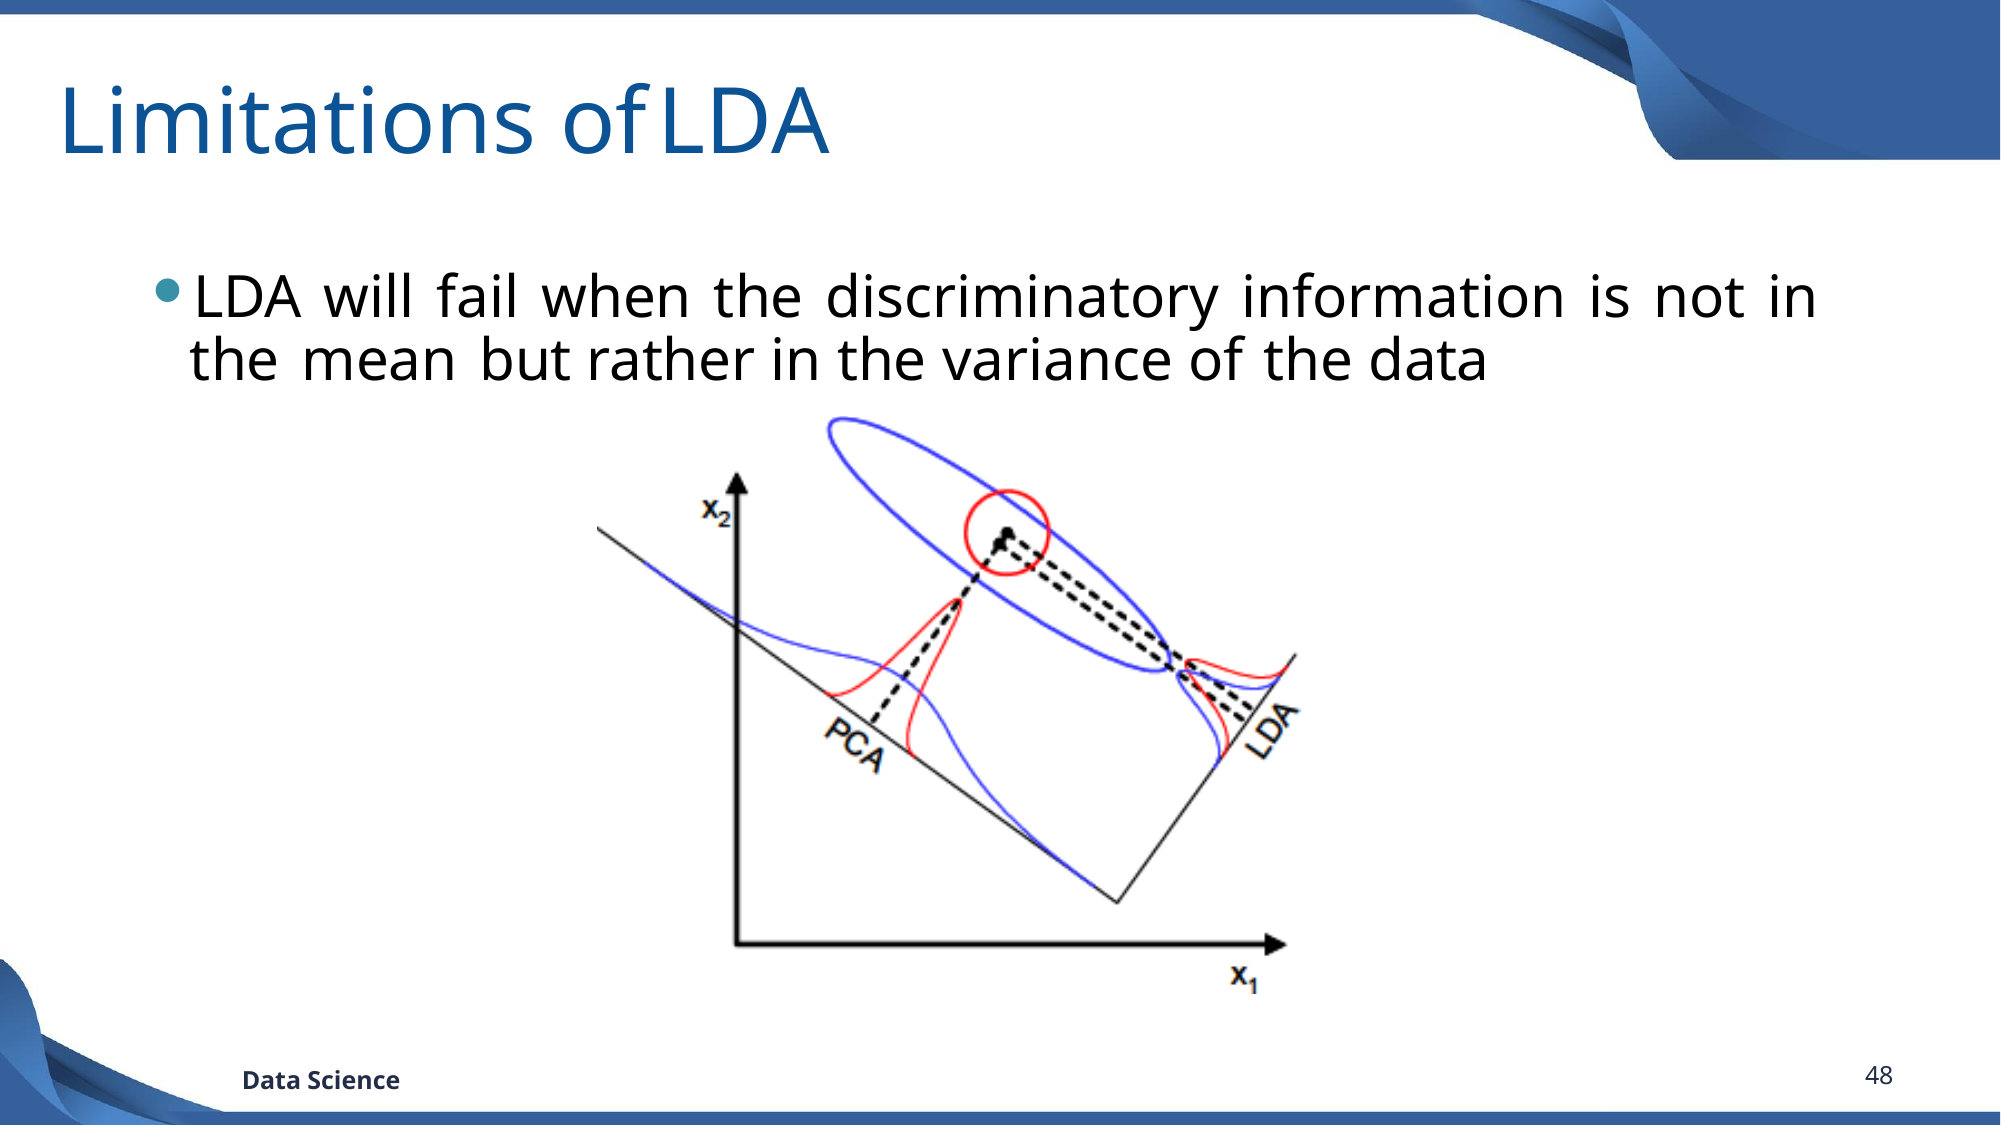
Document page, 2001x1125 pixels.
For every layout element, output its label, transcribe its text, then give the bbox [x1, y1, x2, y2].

list LDA will fail when the discriminatory information is not in the mean but rather in the variance of the data [137, 260, 1863, 974]
picture [0, 0, 2001, 1125]
title Limitations of LDA [42, 14, 1768, 233]
